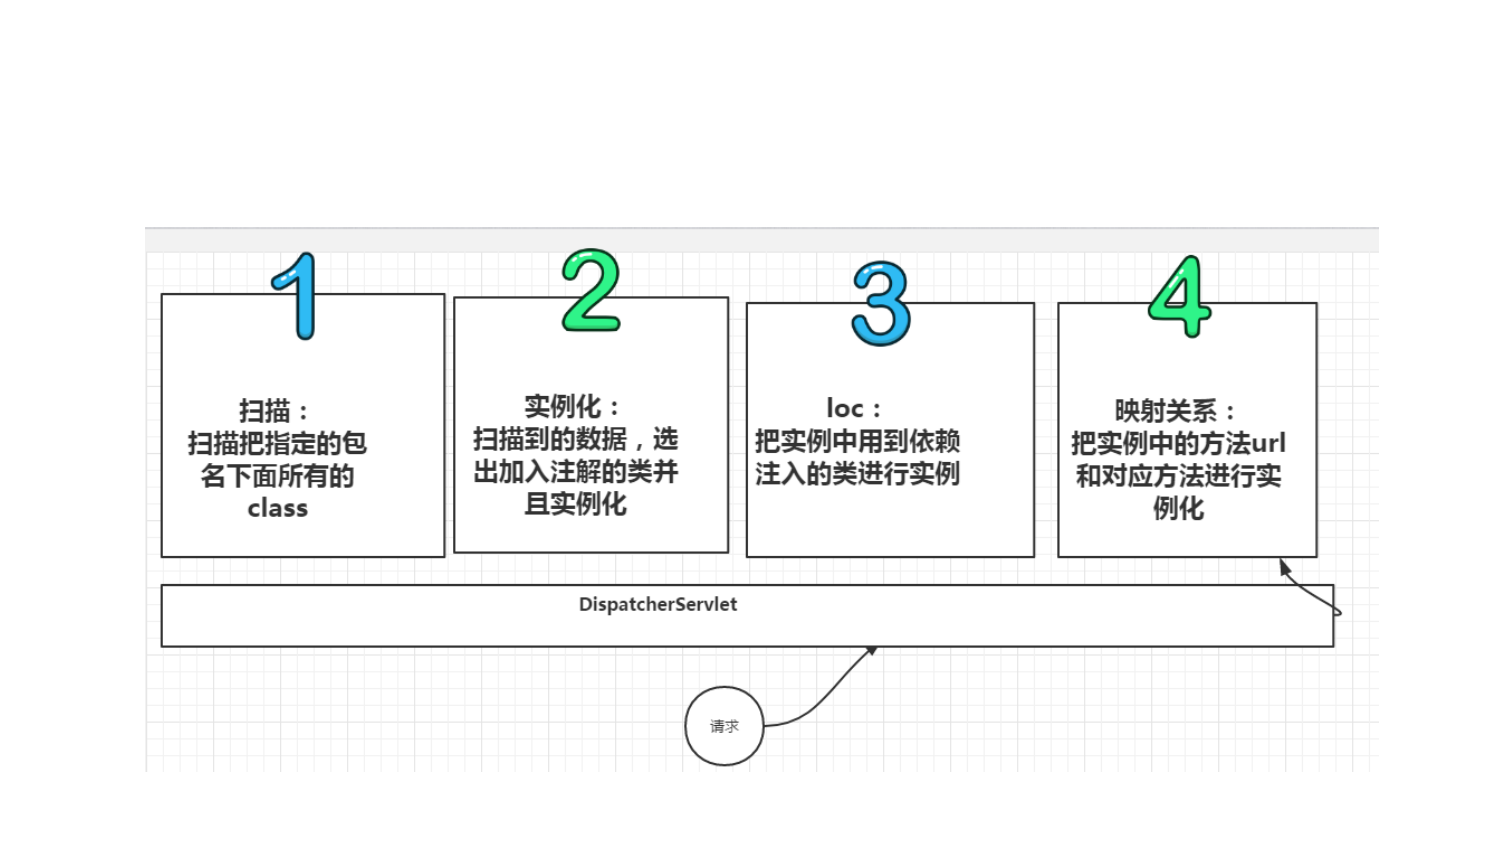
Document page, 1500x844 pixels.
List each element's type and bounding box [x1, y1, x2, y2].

picture [145, 227, 1379, 772]
